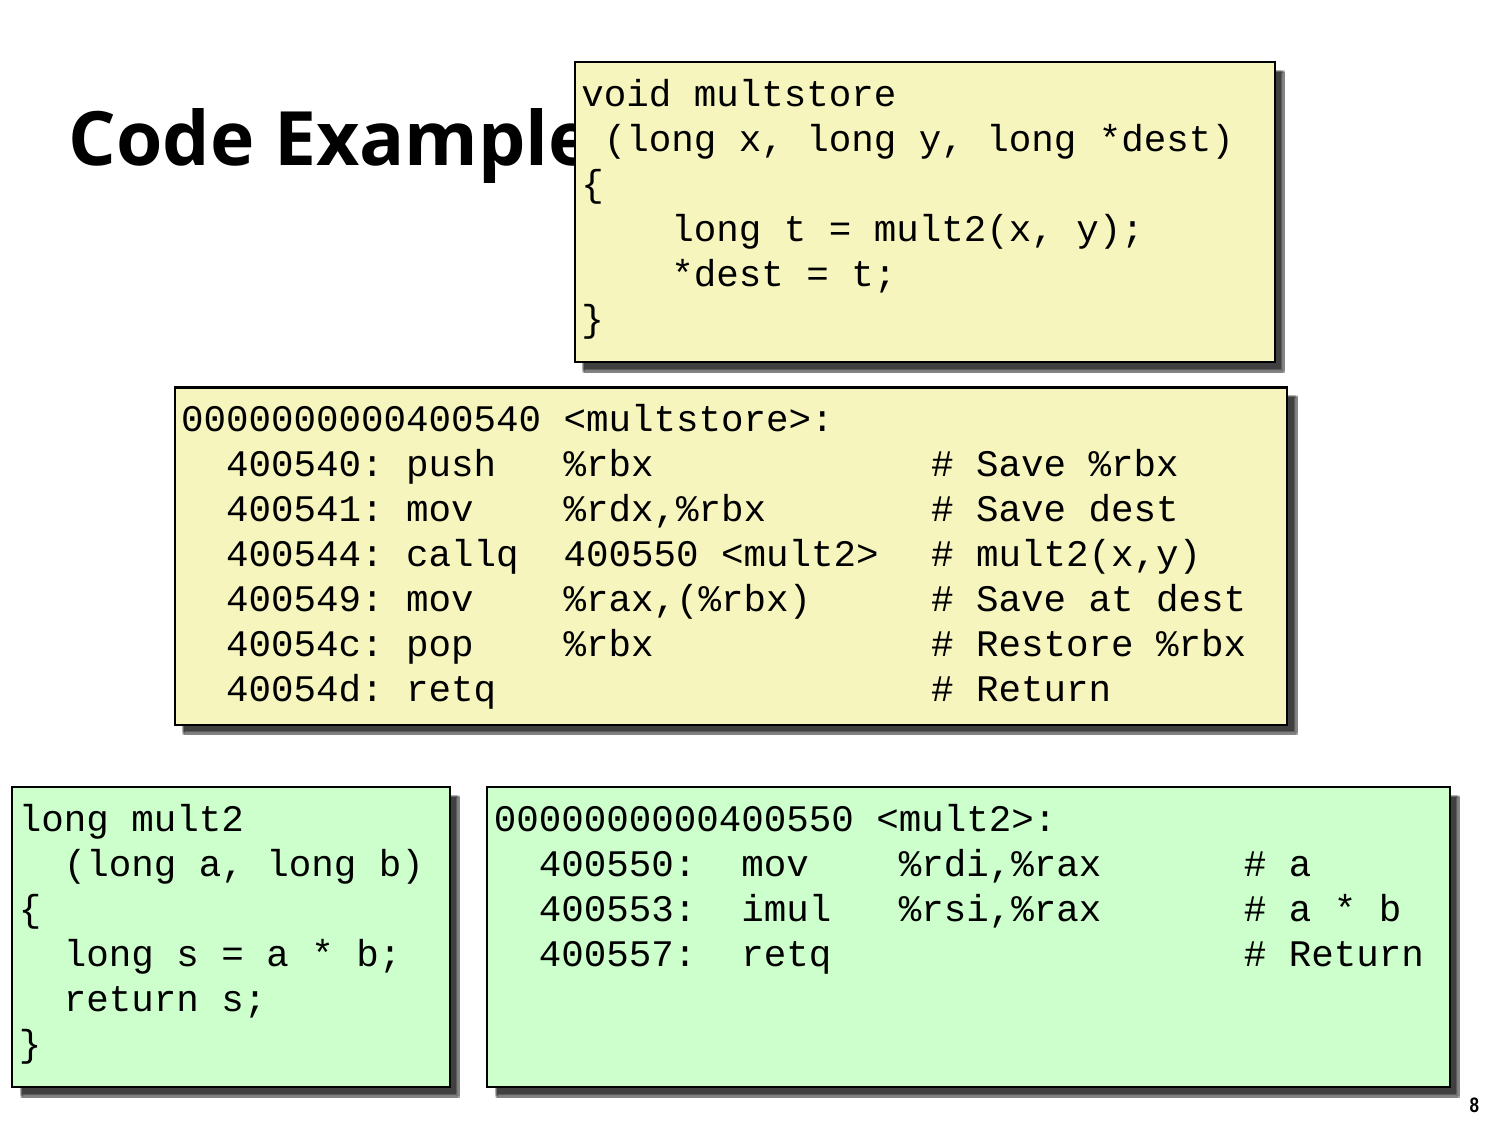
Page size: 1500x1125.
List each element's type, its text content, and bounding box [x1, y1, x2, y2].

text_box 0000000000400540 <multstore>: 400540: push %rbx # Save %rbx 400541: mov %rdx,%rbx # Save dest 400544: callq 400550 <mult2> # mult2(x,y) 400549: mov %rax,(%rbx) # Save at dest 40054c: pop %rbx # Restore %rbx 40054d: retq # Return [174, 387, 1288, 725]
title Code Examples [62, 41, 1438, 230]
text_box long mult2 (long a, long b) { long s = a * b; return s; } [12, 787, 450, 1088]
text_box 0000000000400550 <mult2>: 400550: mov %rdi,%rax # a 400553: imul %rsi,%rax # a * b 400557: retq # Return [487, 787, 1450, 1088]
text_box void multstore (long x, long y, long *dest) { long t = mult2(x, y); *dest = t; } [575, 62, 1275, 363]
